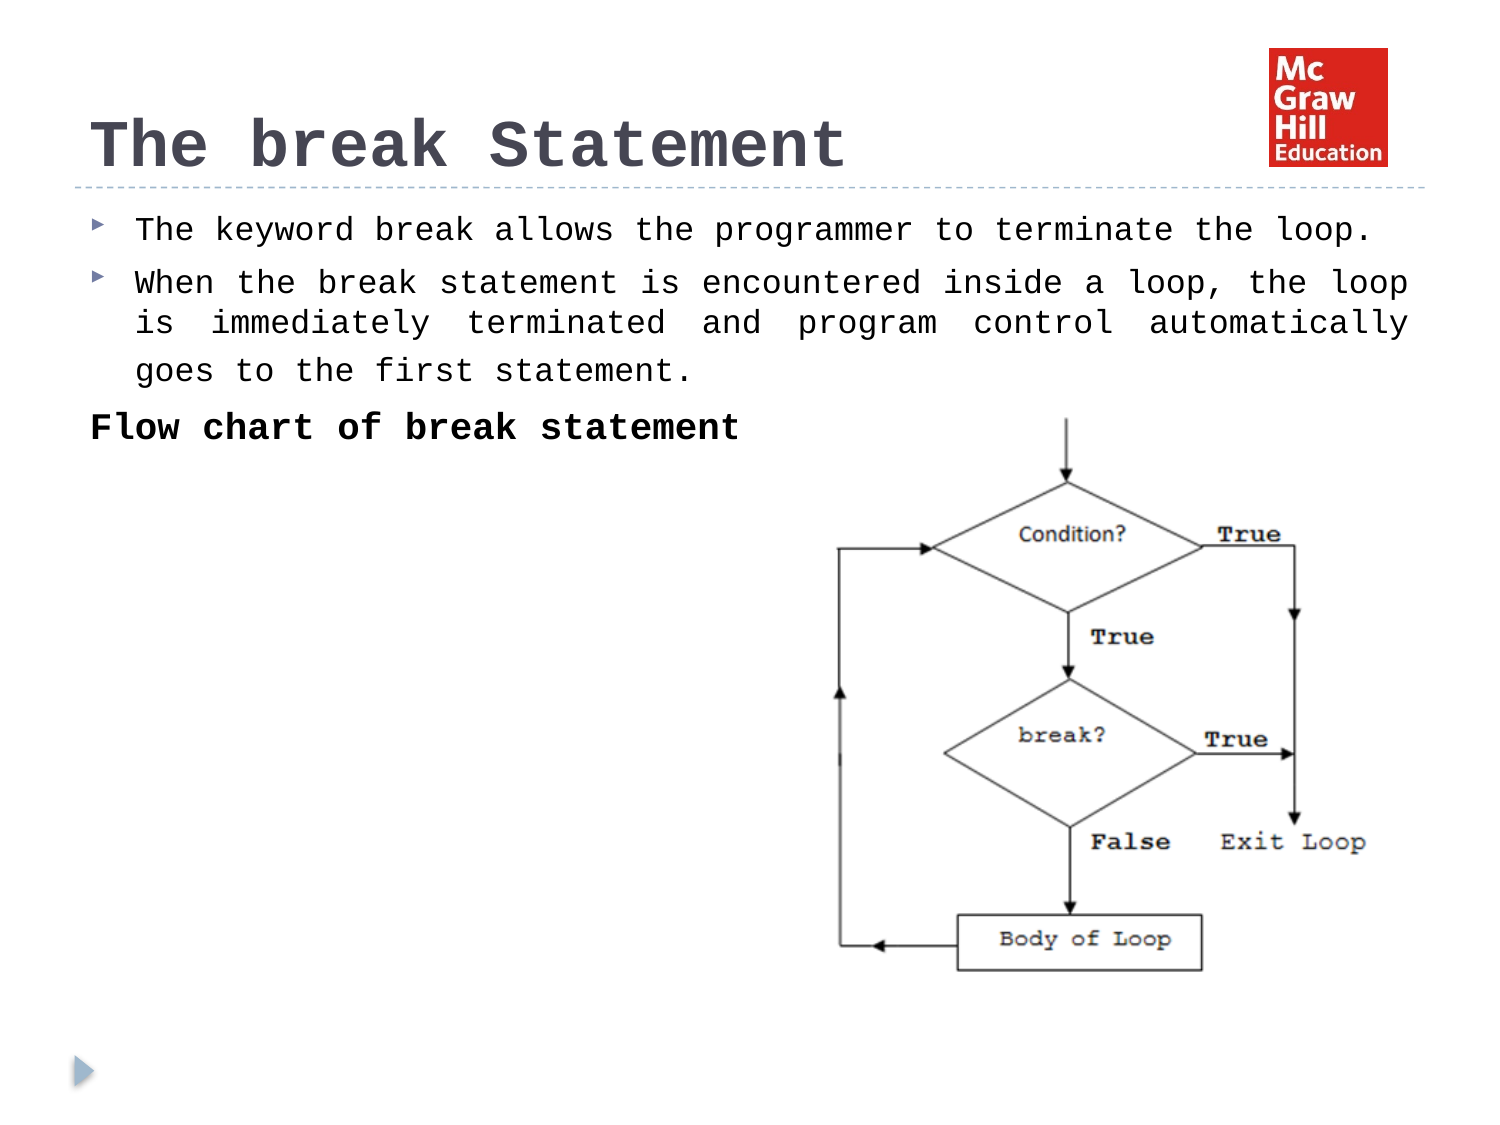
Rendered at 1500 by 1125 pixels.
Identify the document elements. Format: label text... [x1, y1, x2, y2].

title The break Statement [75, 24, 1425, 188]
list The keyword break allows the programmer to terminate the loop. When the break statement is encountered inside a loop, the loop is immediately terminated and program control automatically goes to the first statement. Flow chart of break statement [75, 200, 1425, 1010]
picture [737, 399, 1436, 989]
